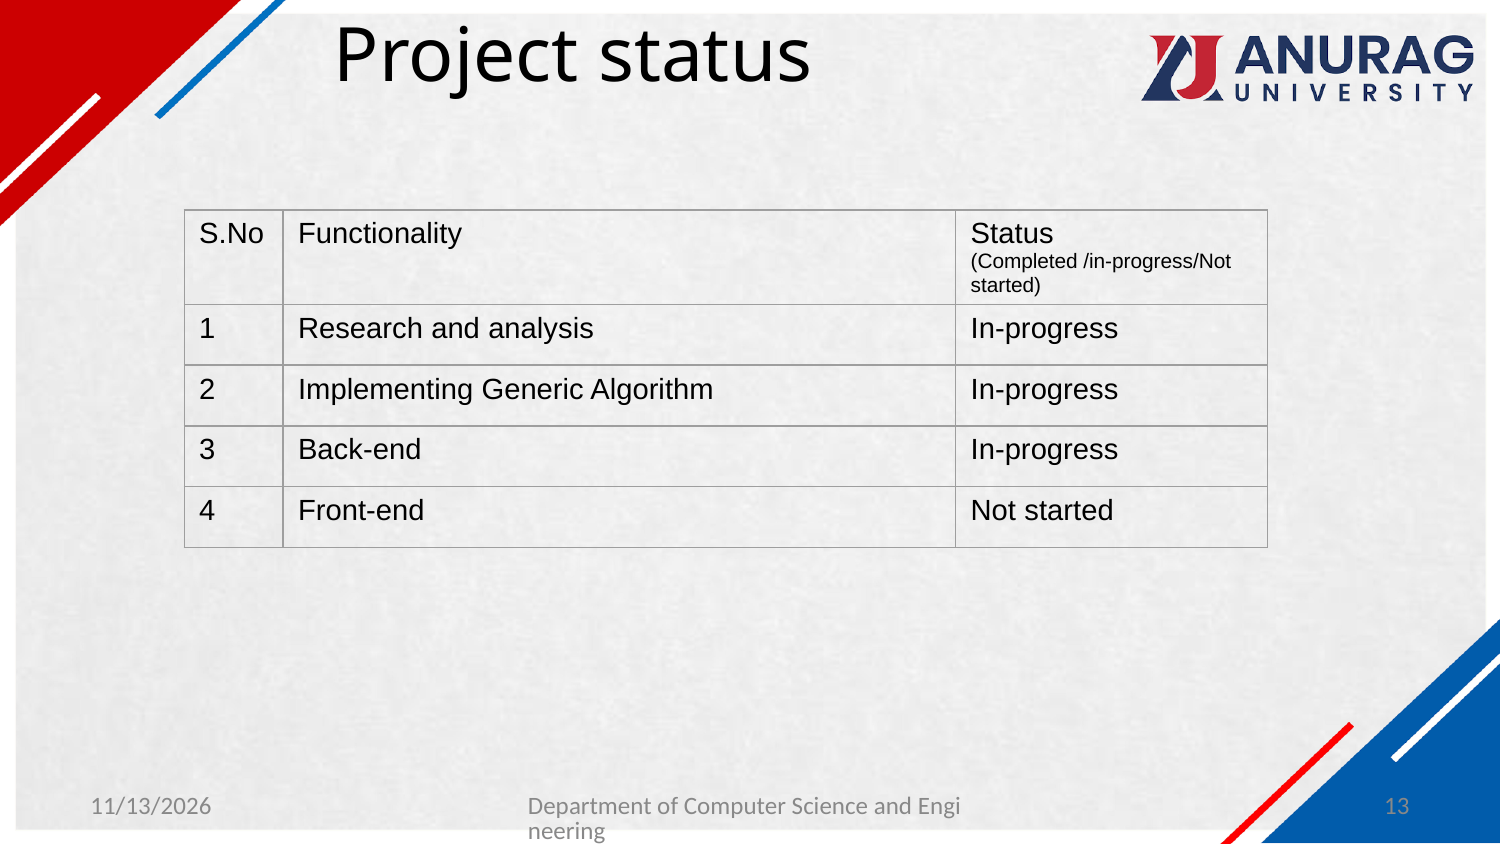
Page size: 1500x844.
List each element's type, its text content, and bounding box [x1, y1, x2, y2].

table_cell In-progress [956, 366, 1267, 425]
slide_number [75, 782, 425, 827]
table_cell 4 [185, 487, 282, 547]
table_header Status (Completed /in-progress/Not started) [956, 211, 1267, 304]
table_cell In-progress [956, 305, 1267, 364]
table_cell Back-end [284, 427, 955, 486]
table_cell 1 [185, 305, 282, 364]
table_cell 3 [185, 427, 282, 486]
table_cell Front-end [284, 487, 955, 547]
table_cell Not started [956, 487, 1267, 547]
table_cell In-progress [956, 427, 1267, 486]
table_header S.No [185, 211, 282, 304]
text_box [560, 528, 1311, 594]
table_cell 2 [185, 366, 282, 425]
footer Department of Computer Science and Engineering [512, 782, 988, 827]
table_cell Research and analysis [284, 305, 955, 364]
title Project status [71, 0, 1075, 103]
slide_number 13 [1074, 782, 1425, 827]
table_header Functionality [284, 211, 955, 304]
table_cell Implementing Generic Algorithm [284, 366, 955, 425]
picture [0, 0, 1500, 844]
